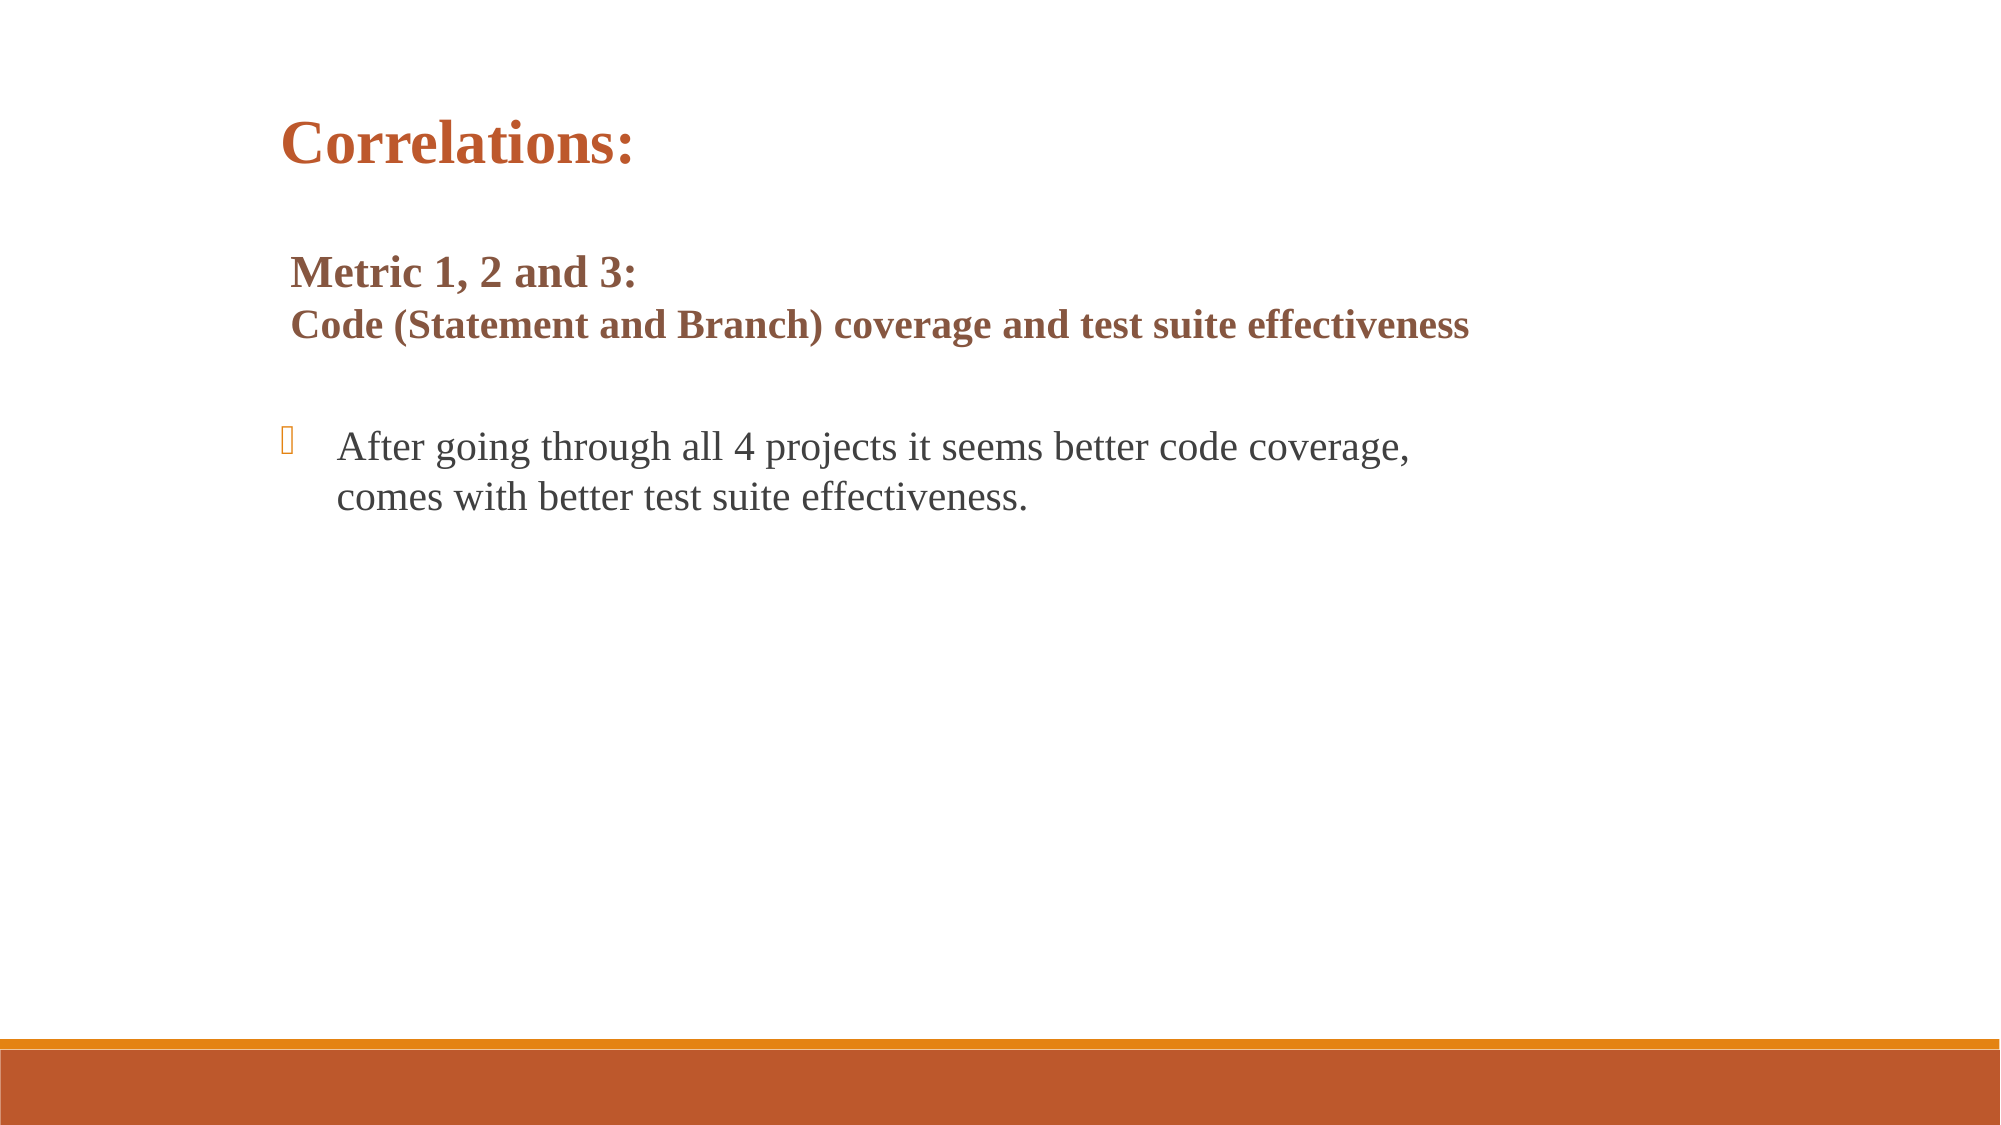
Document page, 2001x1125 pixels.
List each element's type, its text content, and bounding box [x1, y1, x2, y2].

text_box After going through all 4 projects it seems better code coverage, comes with better test suite effectiveness. [265, 340, 1528, 997]
text_box Correlations: [265, 93, 1725, 311]
text_box Metric 1, 2 and 3: Code (Statement and Branch) coverage and test suite effectiveness [275, 234, 1582, 400]
